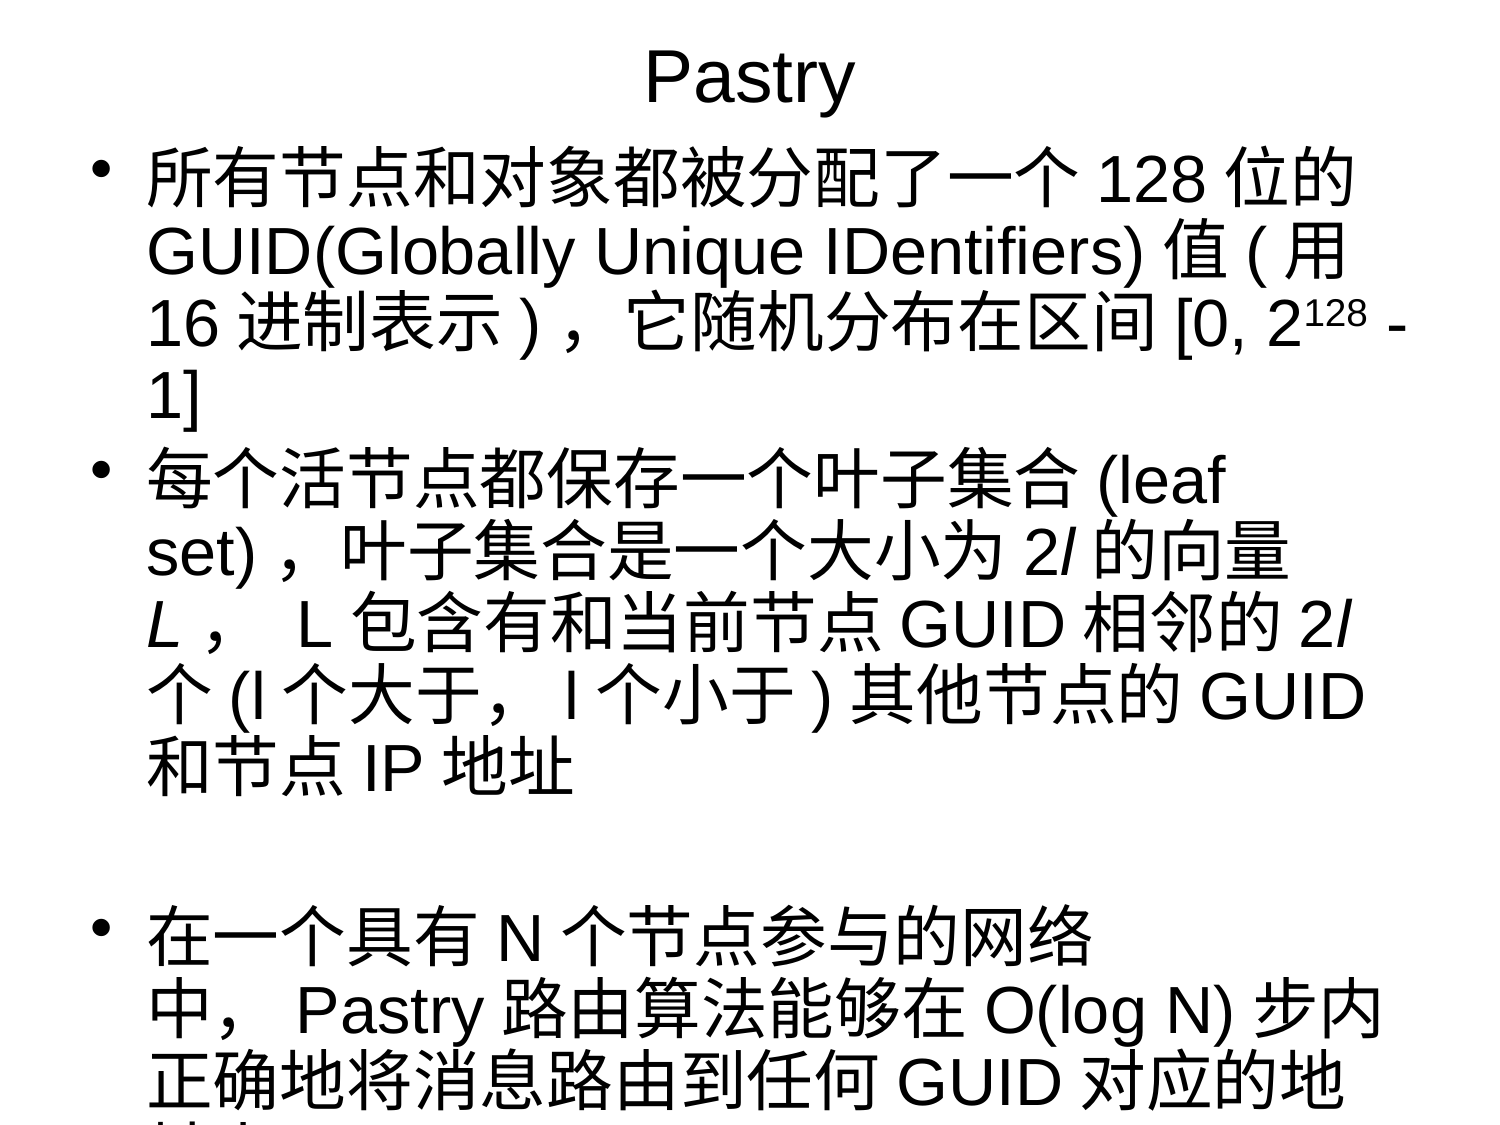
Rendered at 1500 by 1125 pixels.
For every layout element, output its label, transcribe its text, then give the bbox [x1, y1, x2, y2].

title Pastry [75, 7, 1425, 137]
list 所有节点和对象都被分配了一个128位的GUID(Globally Unique IDentifiers)值(用16进制表示)，它随机分布在区间[0, 2128 - 1] 每个活节点都保存一个叶子集合(leaf set)，叶子集合是一个大小为2l的向量L， L包含有和当前节点GUID相邻的2l个(l个大于，l个小于)其他节点的GUID和节点IP地址 在一个具有N个节点参与的网络中，Pastry路由算法能够在O(log N)步内正确地将消息路由到任何GUID对应的地址上 [75, 137, 1425, 1106]
